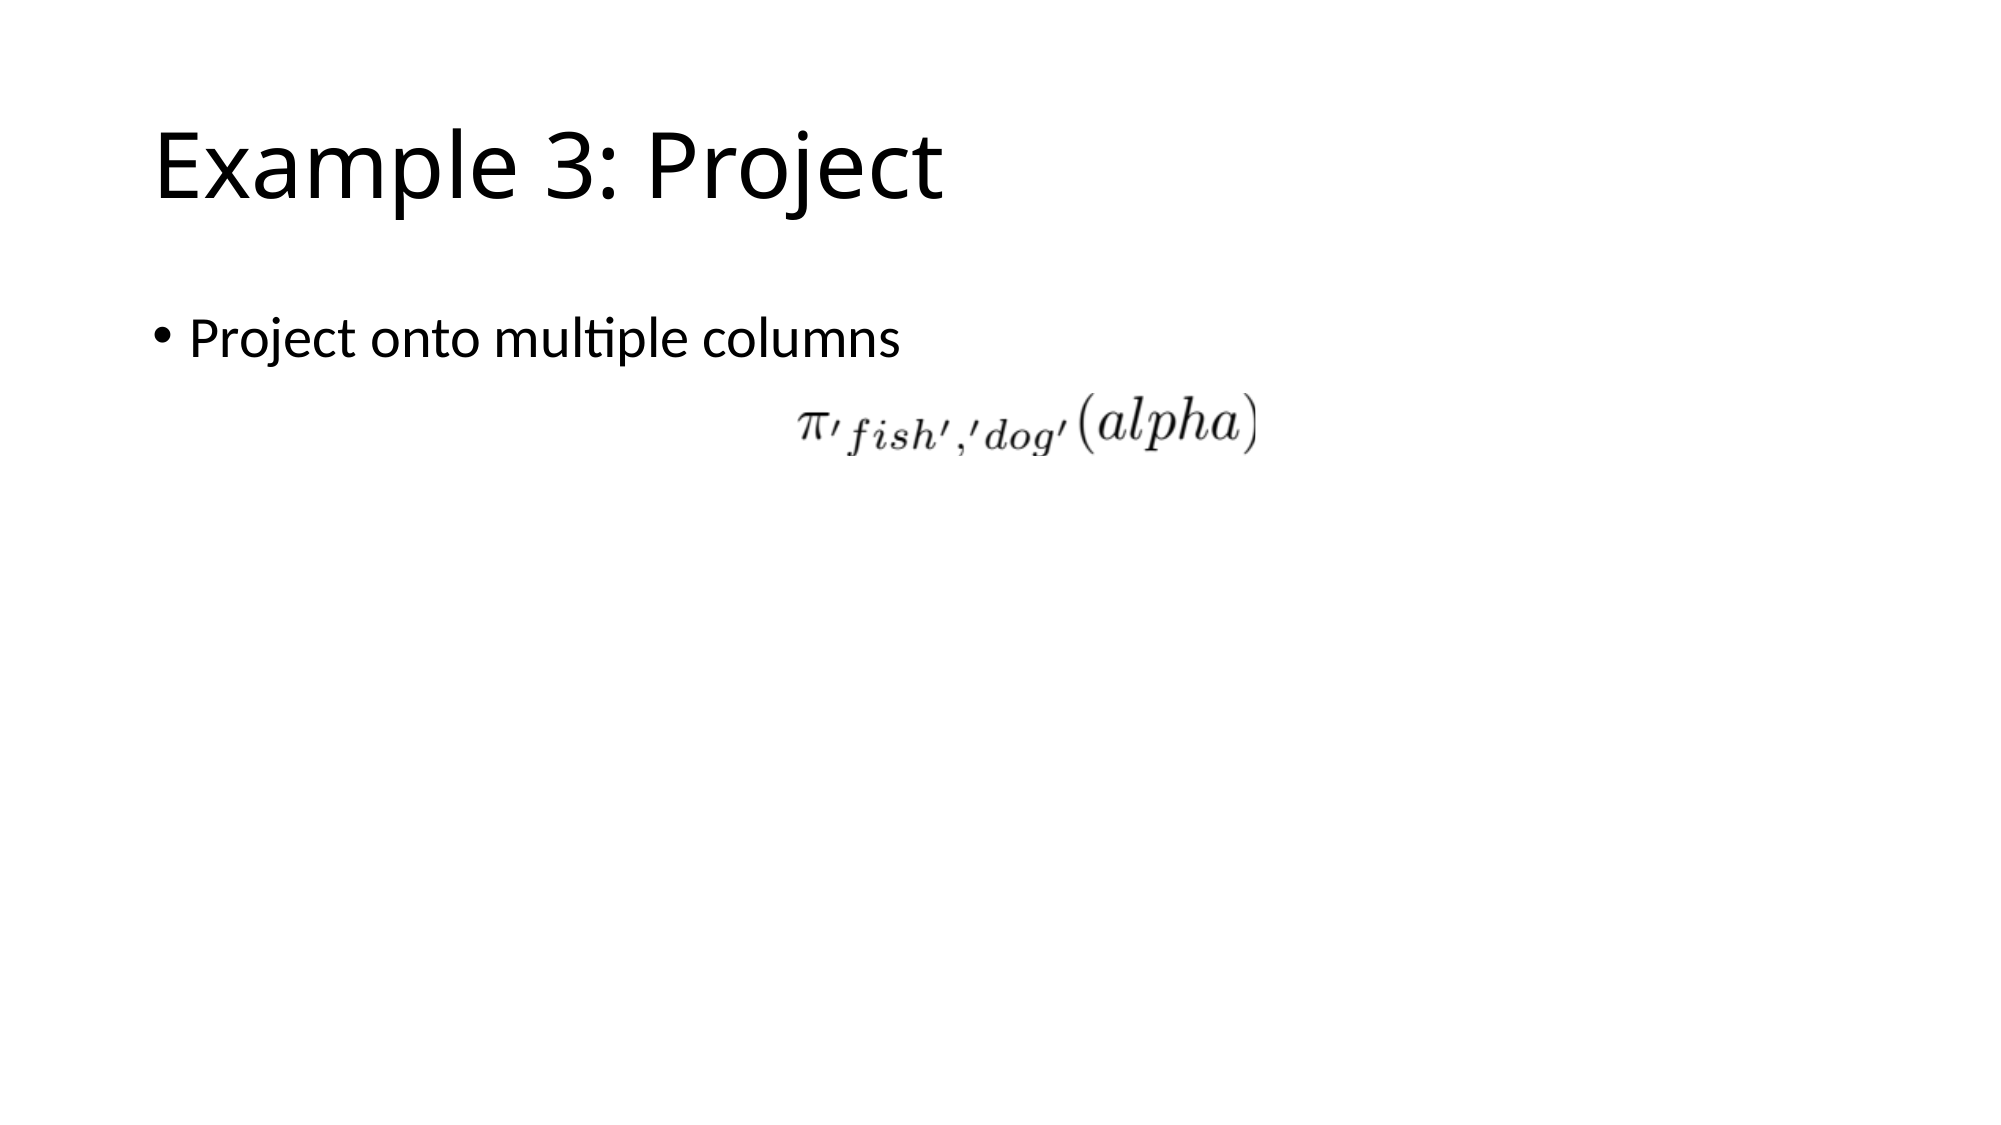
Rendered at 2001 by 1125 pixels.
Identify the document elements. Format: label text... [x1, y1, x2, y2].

picture [797, 393, 1256, 456]
list Project onto multiple columns [137, 299, 1863, 1014]
title Example 3: Project [137, 59, 1863, 278]
